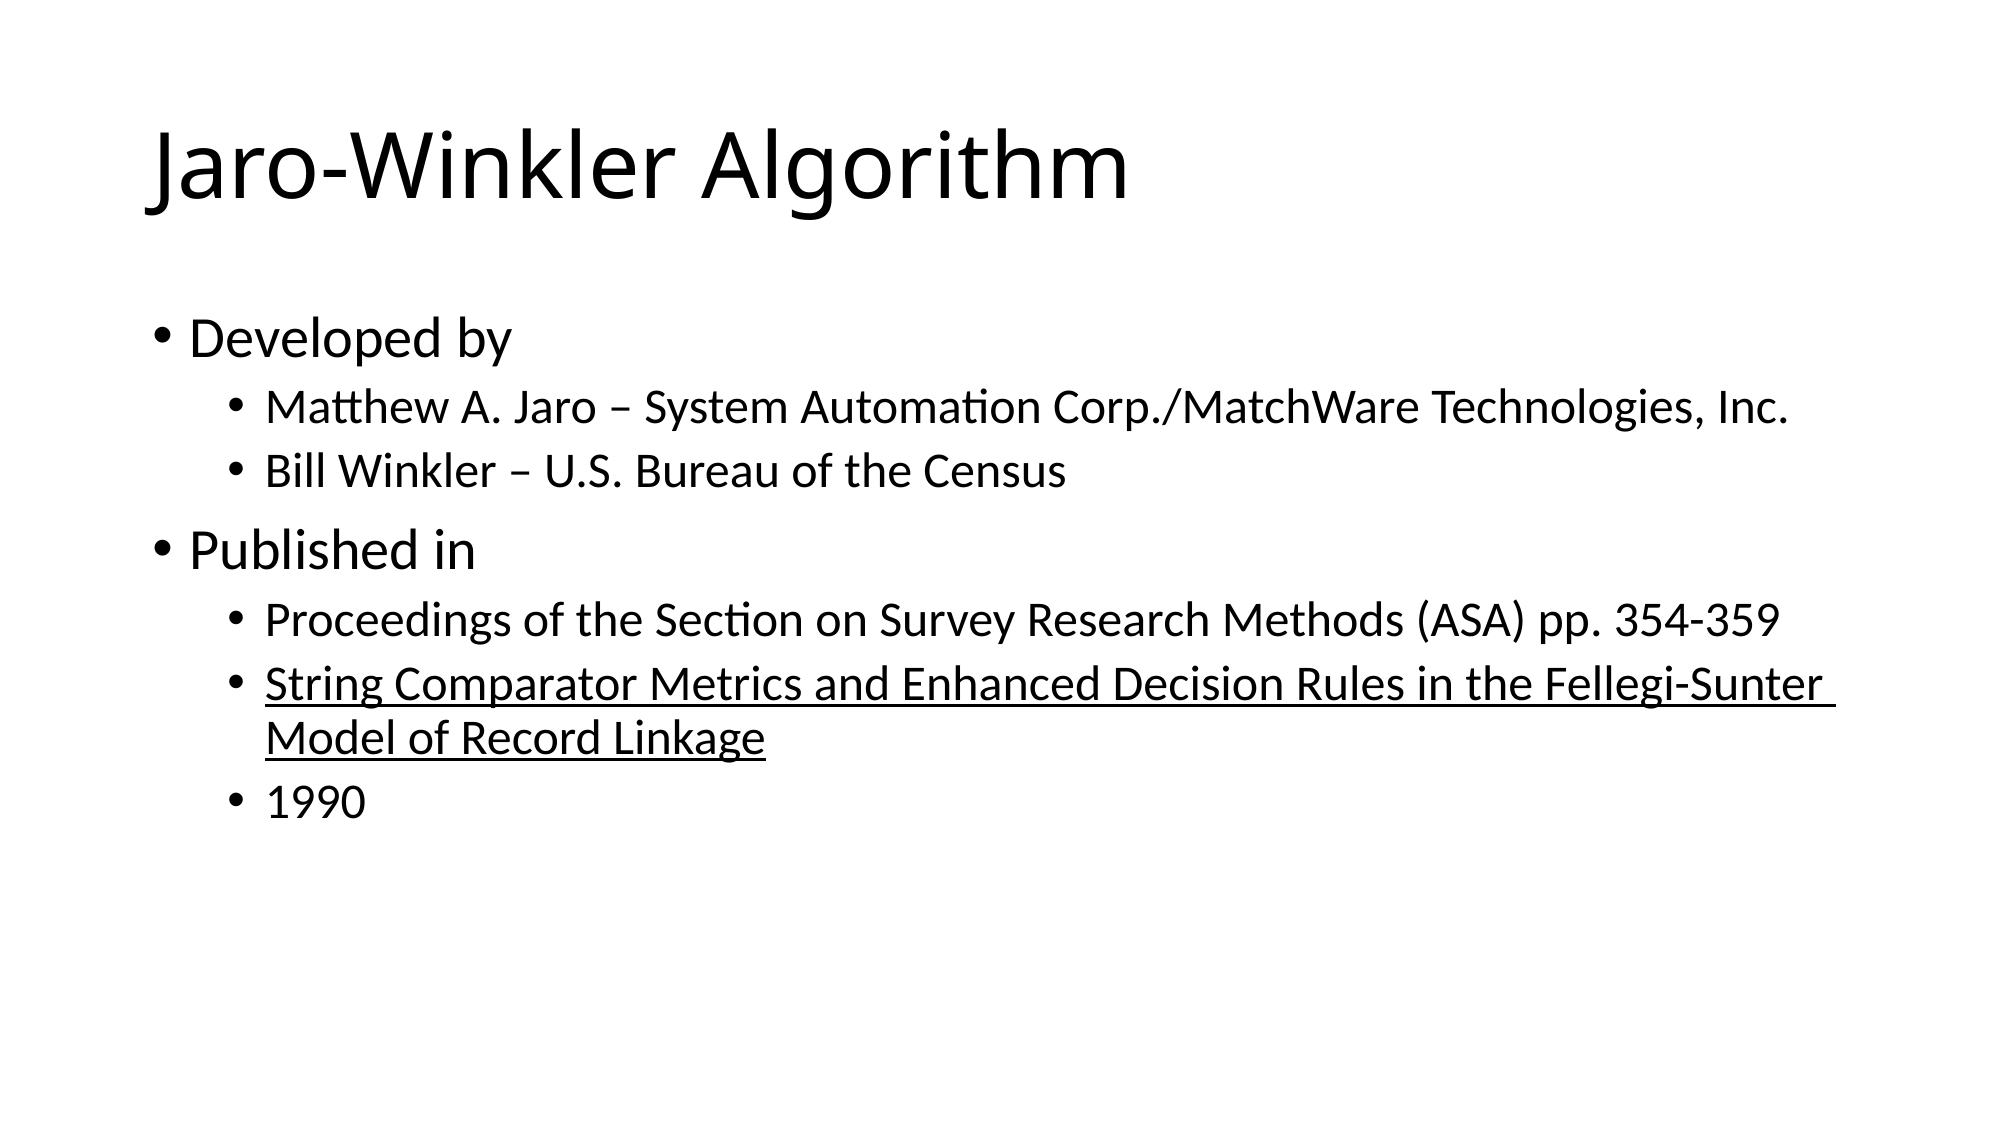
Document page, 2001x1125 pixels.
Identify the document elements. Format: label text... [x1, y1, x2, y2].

list Developed by Matthew A. Jaro – System Automation Corp./MatchWare Technologies, Inc. Bill Winkler – U.S. Bureau of the Census Published in Proceedings of the Section on Survey Research Methods (ASA) pp. 354-359 String Comparator Metrics and Enhanced Decision Rules in the Fellegi-Sunter Model of Record Linkage 1990 [137, 299, 1863, 1014]
title Jaro-Winkler Algorithm [137, 59, 1863, 278]
